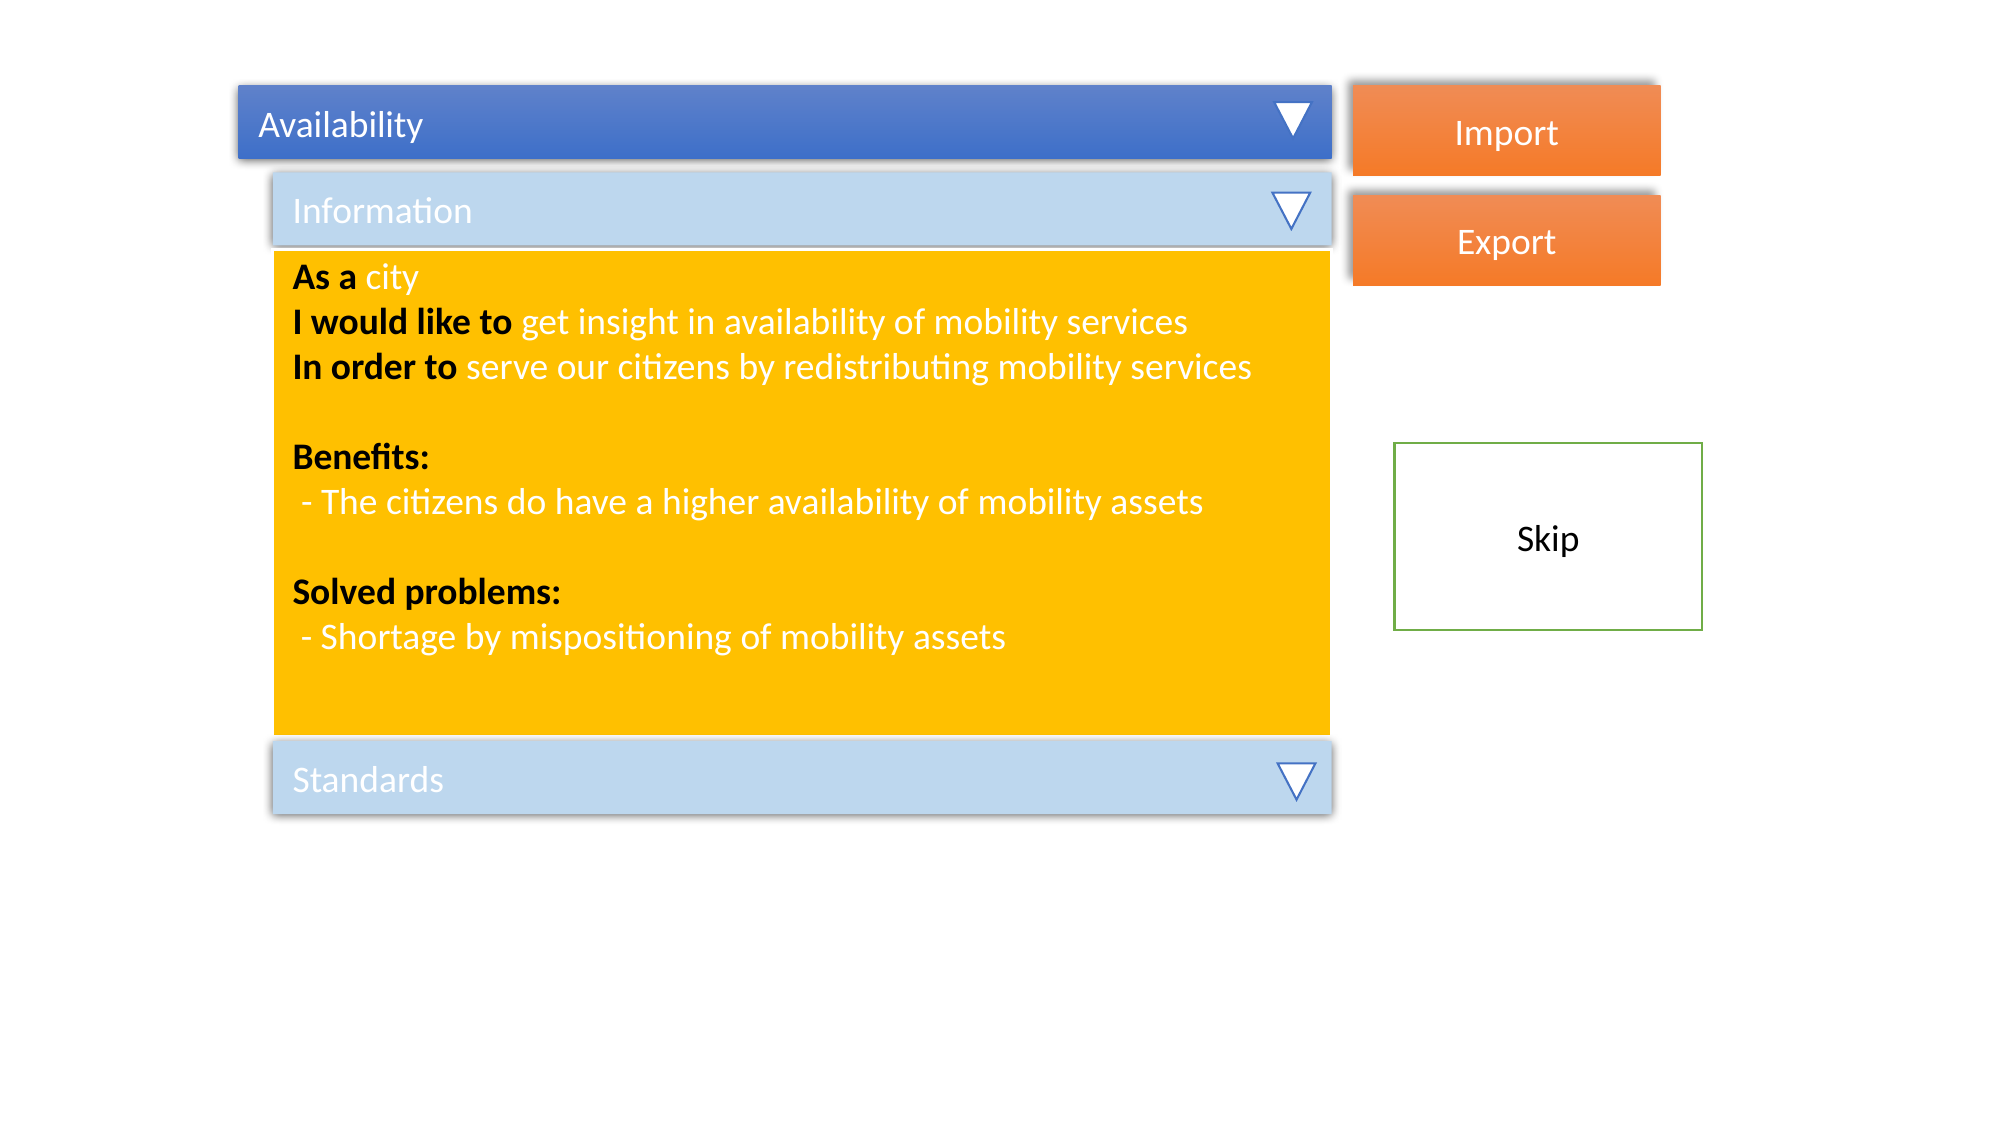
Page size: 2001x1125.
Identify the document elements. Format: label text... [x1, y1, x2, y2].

text_box Export [1353, 195, 1661, 286]
text_box Import [1353, 85, 1661, 176]
text_box [1275, 762, 1318, 802]
text_box Information [272, 172, 1332, 246]
text_box [1272, 101, 1314, 141]
text_box As a city I would like to get insight in availability of mobility services In order to serve our citizens by redistributing mobility services Benefits: - The citizens do have a higher availability of mobility assets Solved problems: - Shortage by mispositioning of mobility assets [271, 248, 1333, 737]
text_box Availability [238, 85, 1332, 159]
text_box Standards [272, 741, 1332, 815]
text_box Skip [1393, 442, 1703, 631]
text_box [1270, 191, 1312, 232]
